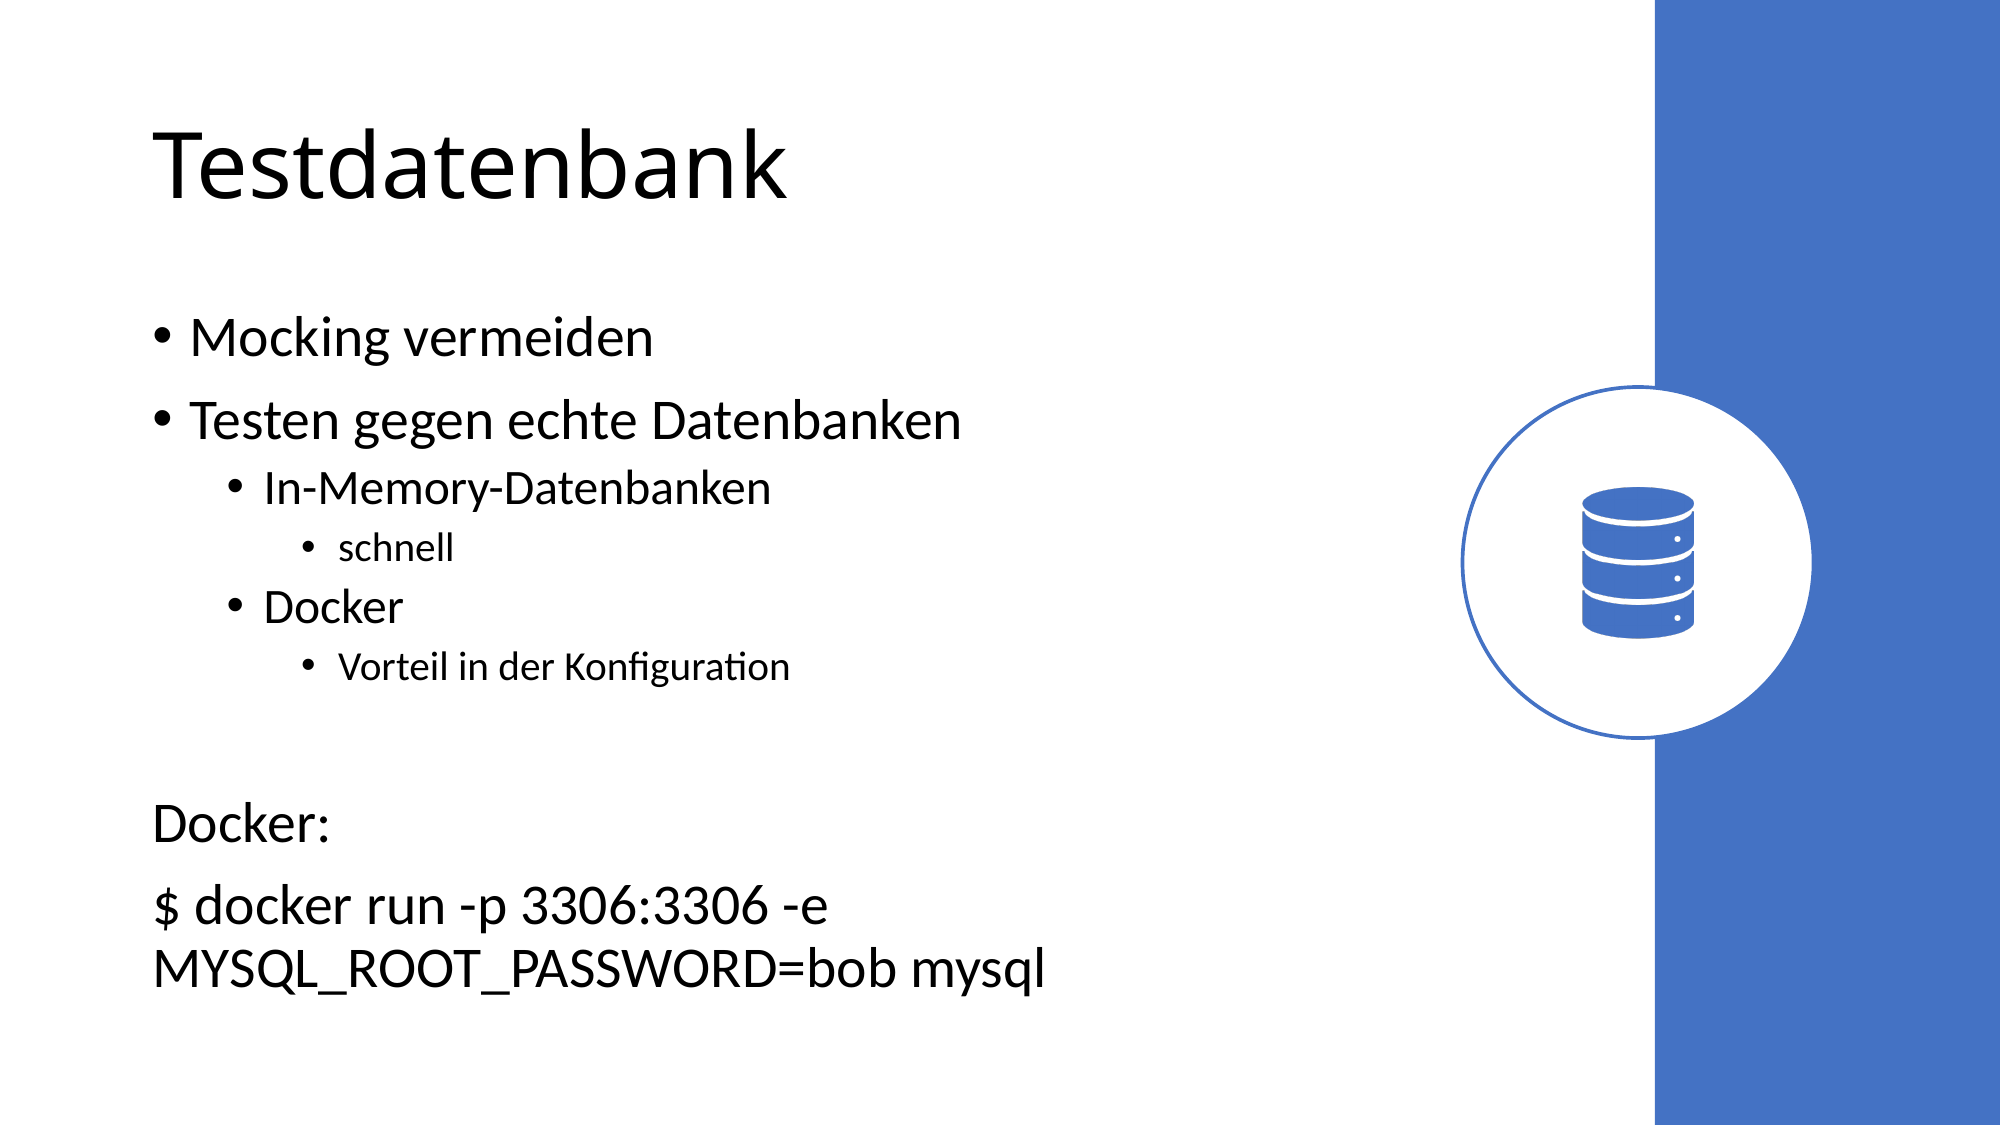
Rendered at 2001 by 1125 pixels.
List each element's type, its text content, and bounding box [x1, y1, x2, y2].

list Mocking vermeiden Testen gegen echte Datenbanken In-Memory-Datenbanken schnell Docker Vorteil in der Konfiguration Docker: $ docker run -p 3306:3306 -e MYSQL_ROOT_PASSWORD=bob mysql [137, 299, 1413, 1014]
title Testdatenbank [137, 59, 1863, 278]
picture [1544, 468, 1732, 657]
